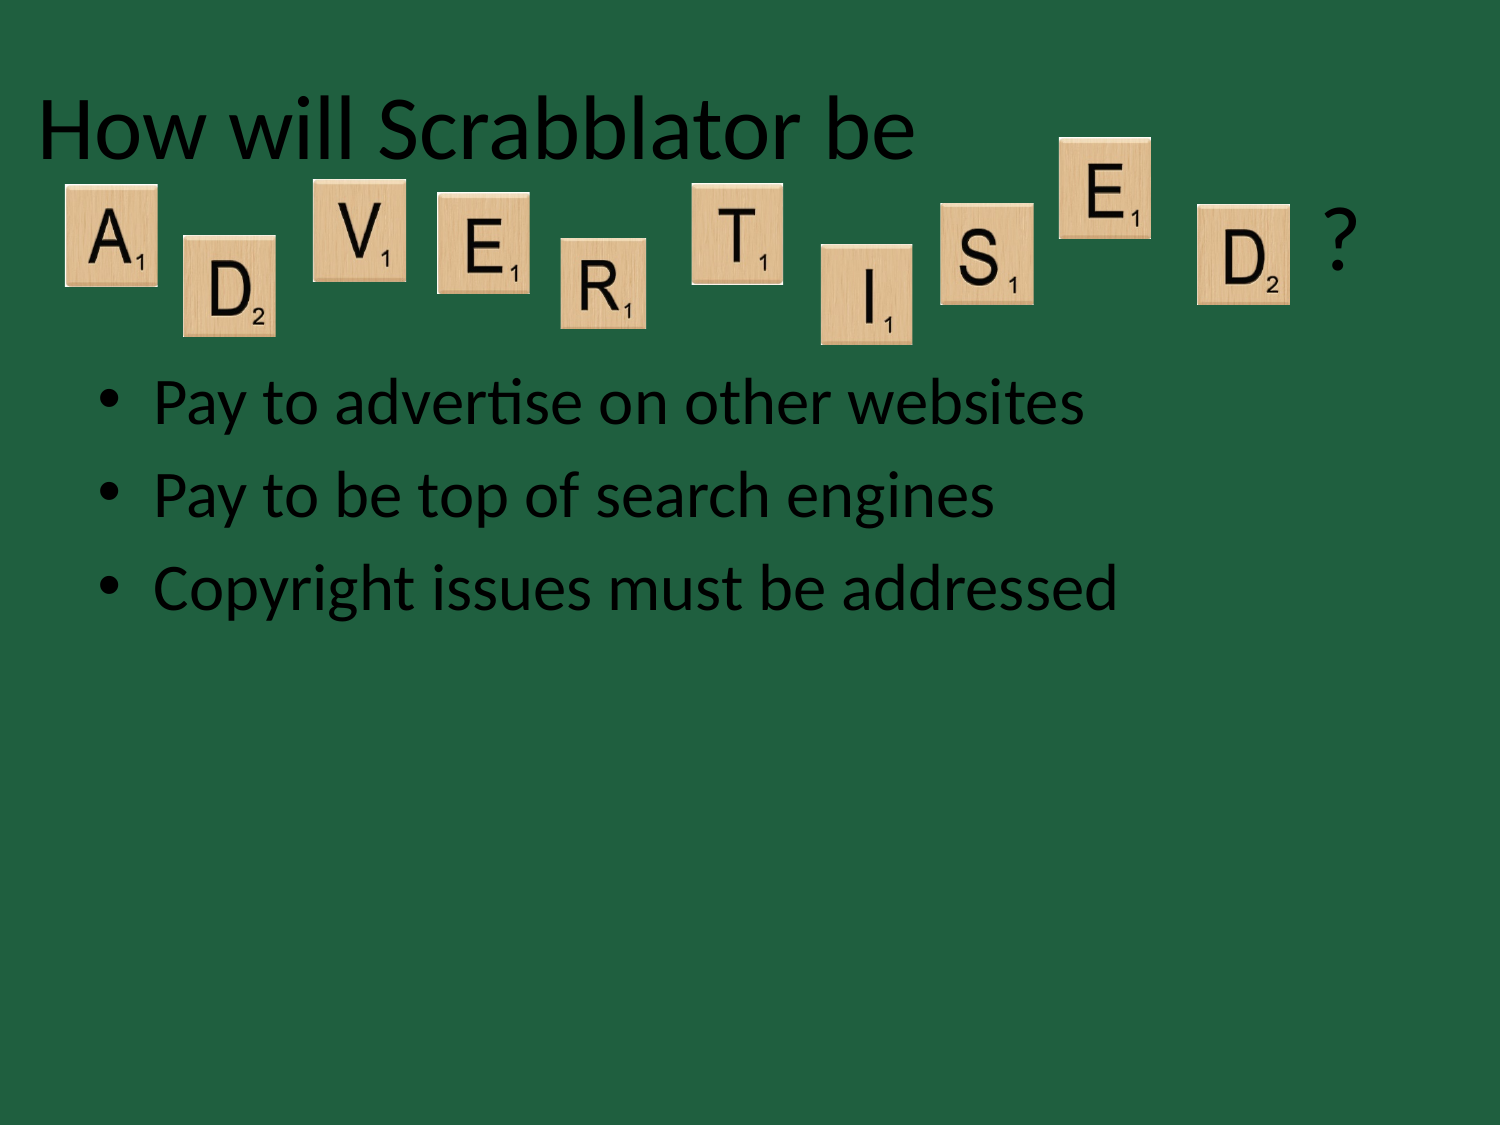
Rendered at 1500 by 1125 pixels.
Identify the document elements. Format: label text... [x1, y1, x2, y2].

picture [1058, 136, 1152, 239]
title How will Scrabblator be ? [21, 28, 1500, 329]
picture [182, 235, 276, 337]
picture [691, 183, 784, 285]
picture [820, 243, 913, 345]
picture [64, 184, 158, 287]
picture [436, 191, 530, 294]
picture [940, 202, 1034, 305]
picture [1196, 203, 1291, 305]
picture [312, 179, 407, 282]
list Pay to advertise on other websites Pay to be top of search engines Copyright issues must be addressed [82, 349, 1433, 1093]
picture [560, 238, 647, 329]
